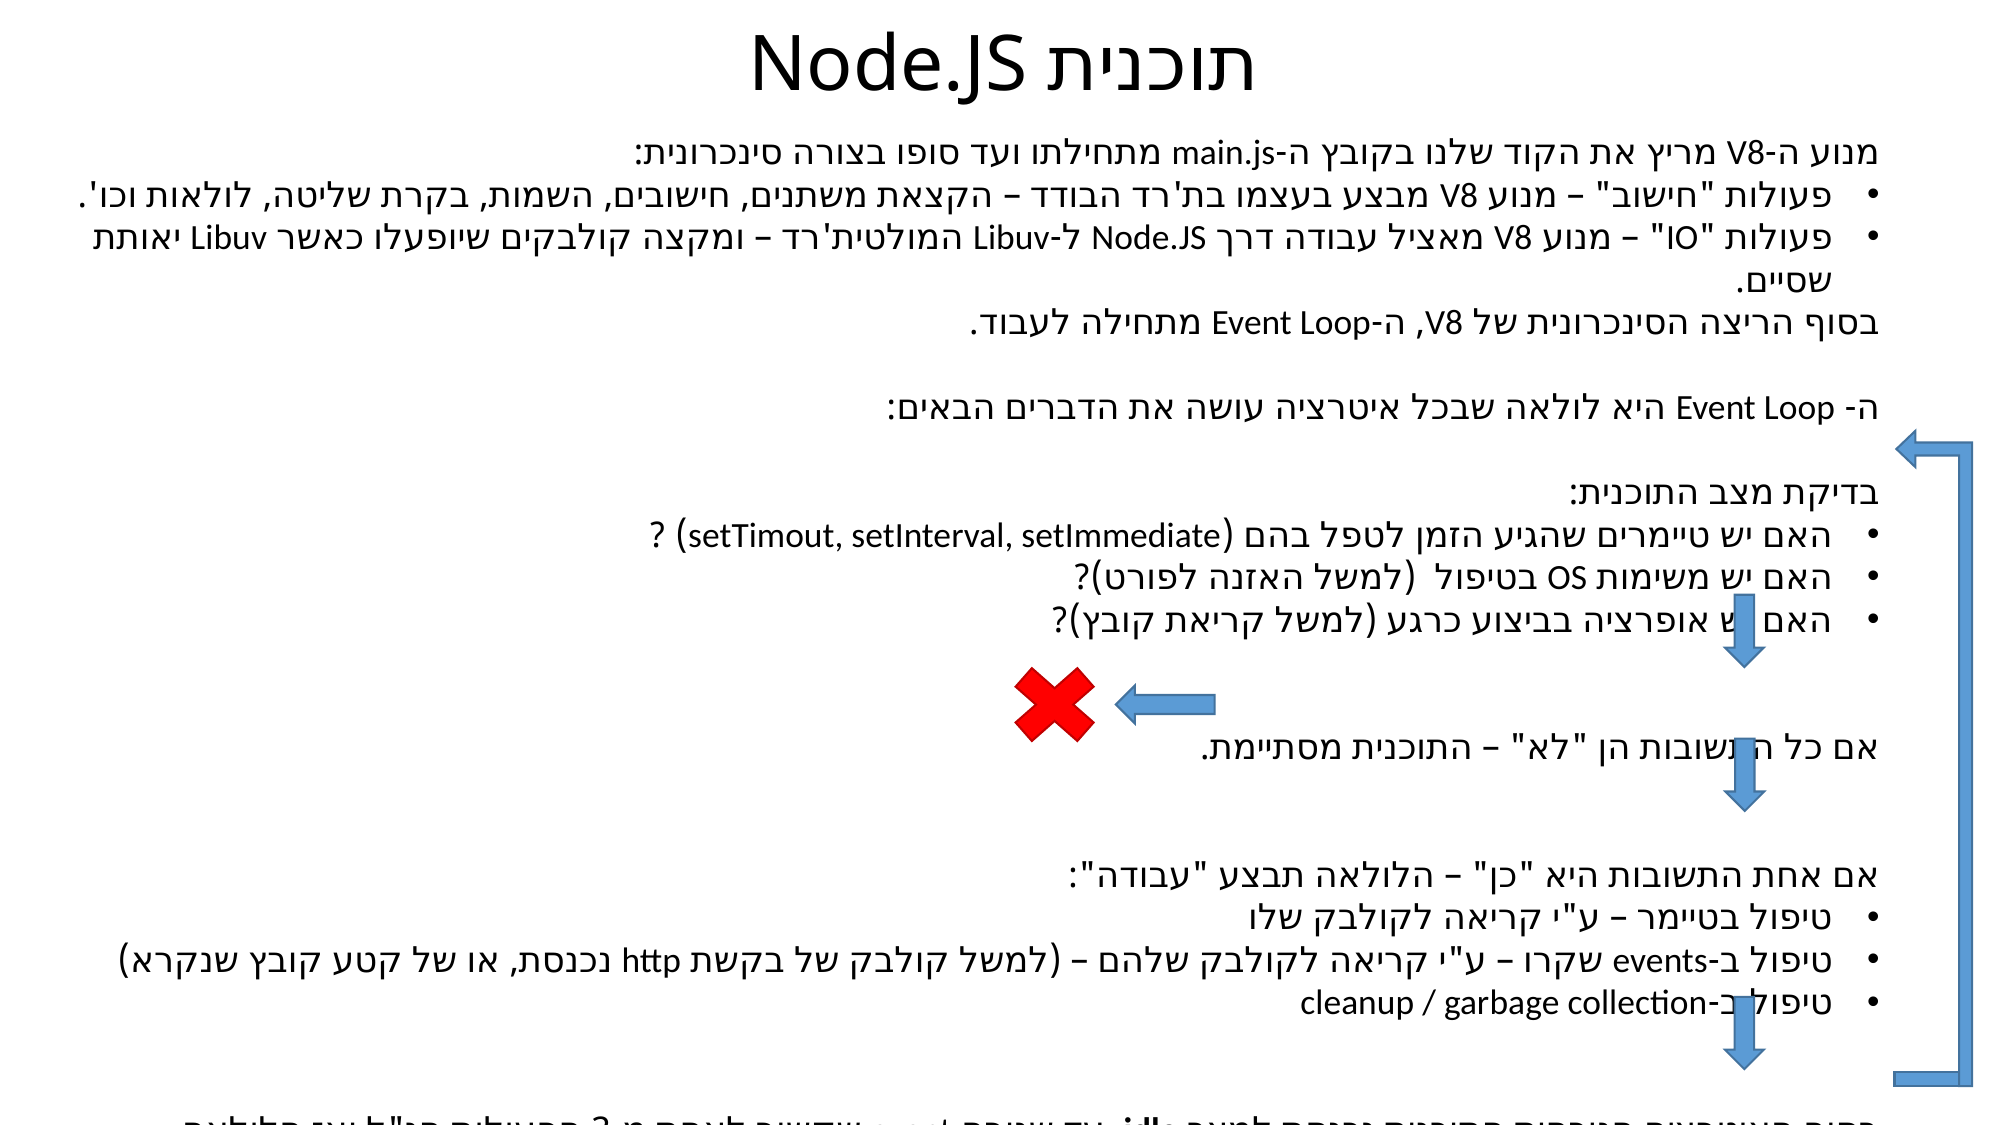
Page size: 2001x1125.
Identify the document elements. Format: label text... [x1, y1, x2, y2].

title תוכנית Node.JS [141, 15, 1866, 115]
text_box [1894, 428, 1974, 1088]
text_box [1722, 593, 1767, 669]
text_box [1893, 1071, 1958, 1087]
text_box [1114, 683, 1216, 726]
text_box [1722, 995, 1767, 1071]
text_box מנוע ה-V8 מריץ את הקוד שלנו בקובץ ה-main.js מתחילתו ועד סופו בצורה סינכרונית: פעולות "חישוב" – מנוע V8 מבצע בעצמו בת'רד הבודד – הקצאת משתנים, חישובים, השמות, בקרת שליטה, לולאות וכו'. פעולות "IO" – מנוע V8 מאציל עבודה דרך Node.JS ל-Libuv המולטית'רד – ומקצה קולבקים שיופעלו כאשר Libuv יאותת שסיים. בסוף הריצה הסינכרונית של V8, ה-Event Loop מתחילה לעבוד. ה- Event Loop היא לולאה שבכל איטרציה עושה את הדברים הבאים: בדיקת מצב התוכנית: האם יש טיימרים שהגיע הזמן לטפל בהם (setTimout, setInterval, setImmediate) ? האם יש משימות OS בטיפול (למשל האזנה לפורט)? האם יש אופרציה בביצוע כרגע (למשל קריאת קובץ)? אם כל התשובות הן "לא" – התוכנית מסתיימת. אם אחת התשובות היא "כן" – הלולאה תבצע "עבודה": טיפול בטיימר – ע"י קריאה לקולבק שלו טיפול ב-events שקרו – ע"י קריאה לקולבק שלהם – (למשל קולבק של בקשת http נכנסת, או של קטע קובץ שנקרא) טיפול ב-cleanup / garbage collection בסוף האיטרציה הנוכחית התוכנית נכנסת למצב idle, עד שנורה event שקשור לאחת מ-3 הפעולות הנ"ל ואז הלולאה מתחילה שוב [48, 121, 1895, 1125]
text_box [1722, 737, 1767, 813]
text_box [1014, 666, 1096, 743]
